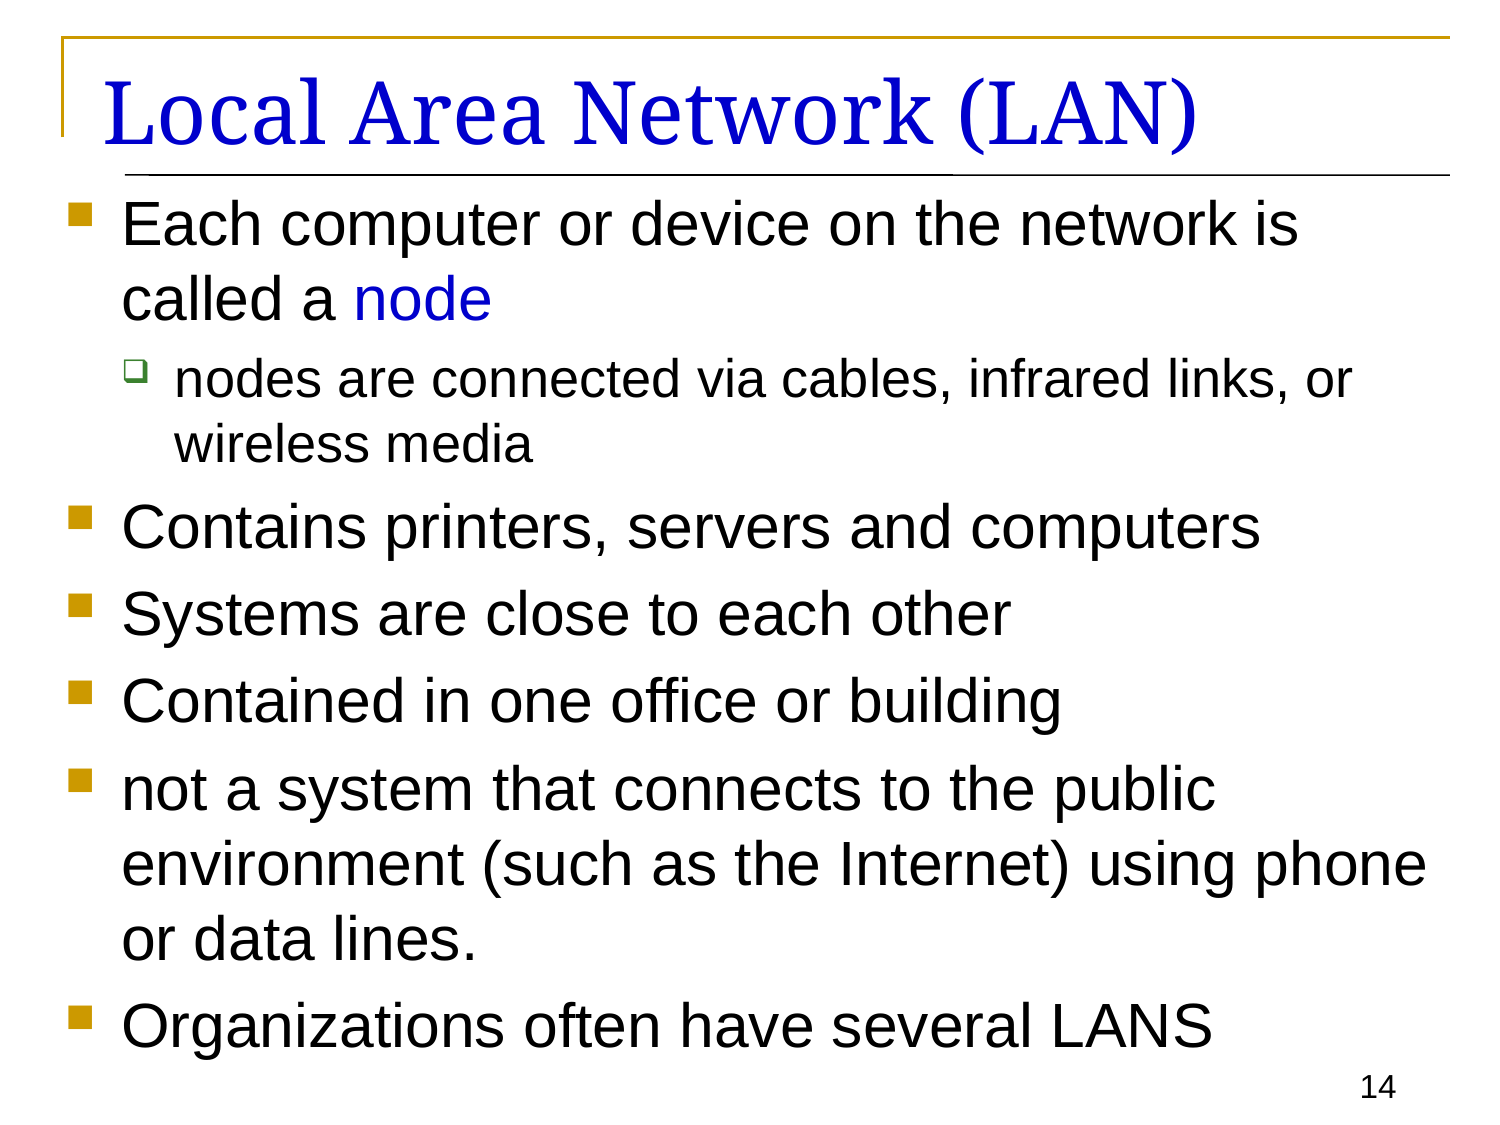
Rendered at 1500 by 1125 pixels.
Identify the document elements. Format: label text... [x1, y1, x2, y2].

title Local Area Network (LAN) [87, 49, 1451, 163]
list Each computer or device on the network is called a node nodes are connected via cables, infrared links, or wireless media Contains printers, servers and computers Systems are close to each other Contained in one office or building not a system that connects to the public environment (such as the Internet) using phone or data lines. Organizations often have several LANS [49, 174, 1451, 1076]
